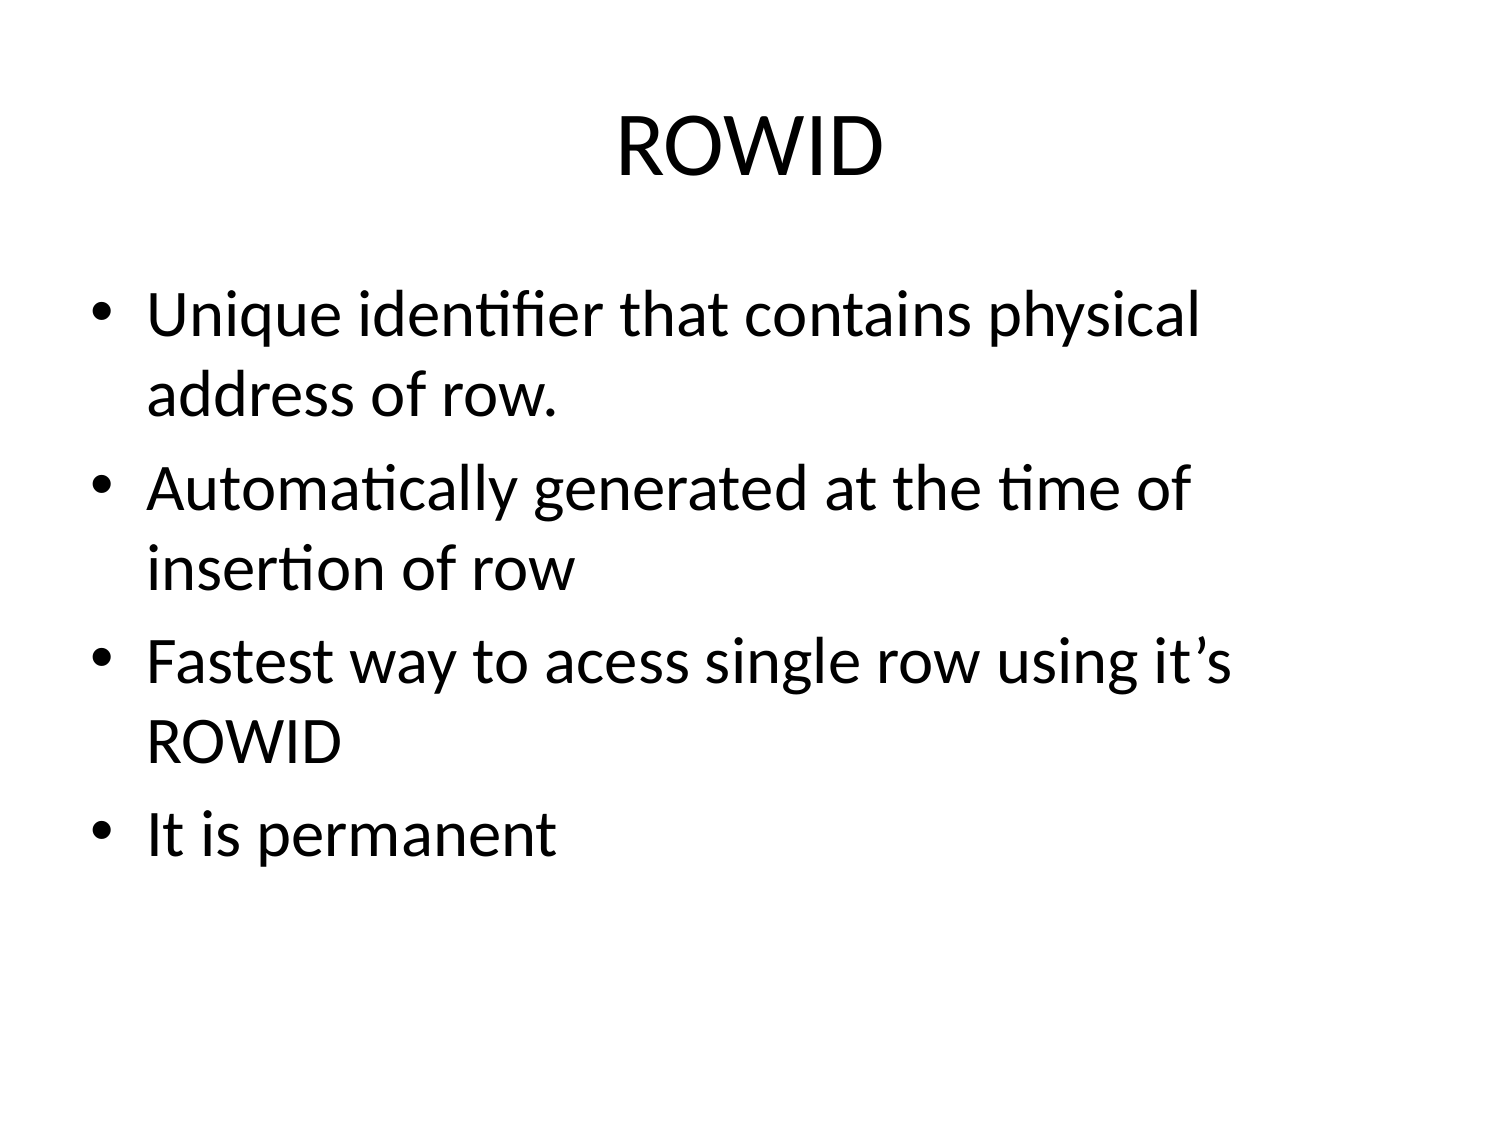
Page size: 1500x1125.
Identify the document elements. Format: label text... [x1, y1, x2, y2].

title ROWID [75, 45, 1425, 233]
list Unique identifier that contains physical address of row. Automatically generated at the time of insertion of row Fastest way to acess single row using it’s ROWID It is permanent [75, 262, 1425, 1005]
